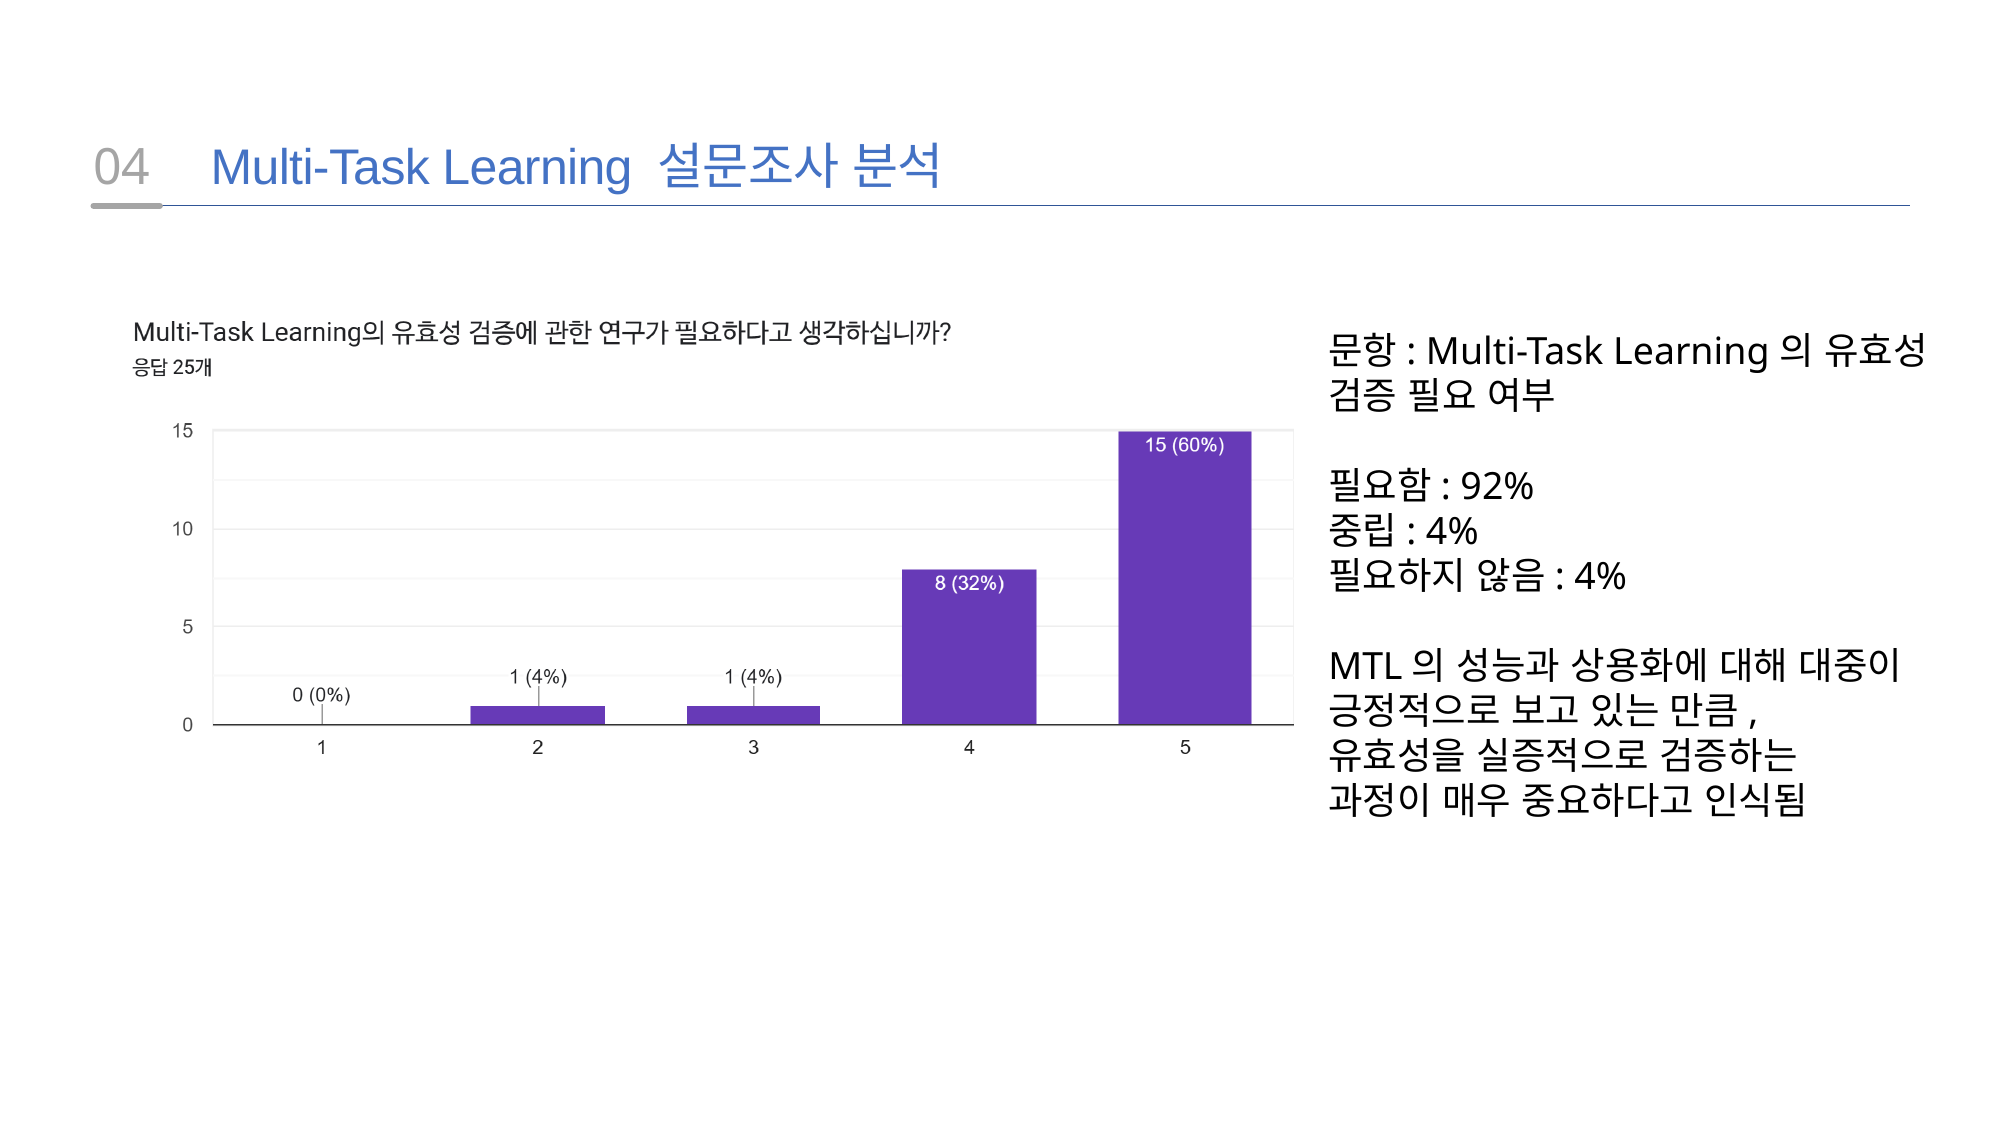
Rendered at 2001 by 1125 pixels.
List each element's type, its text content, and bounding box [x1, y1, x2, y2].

picture [93, 275, 1294, 847]
text_box Multi-Task Learning 설문조사 분석 [210, 134, 944, 195]
text_box 문항: Multi-Task Learning의 유효성 검증 필요 여부 필요함: 92% 중립: 4% 필요하지 않음: 4% MTL의 성능과 상용화에 대해 대중이 긍정적으로 보고 있는 만큼, 유효성을 실증적으로 검증하는 과정이 매우 중요하다고 인식됨 [1313, 319, 1960, 830]
text_box 04 [93, 134, 151, 195]
